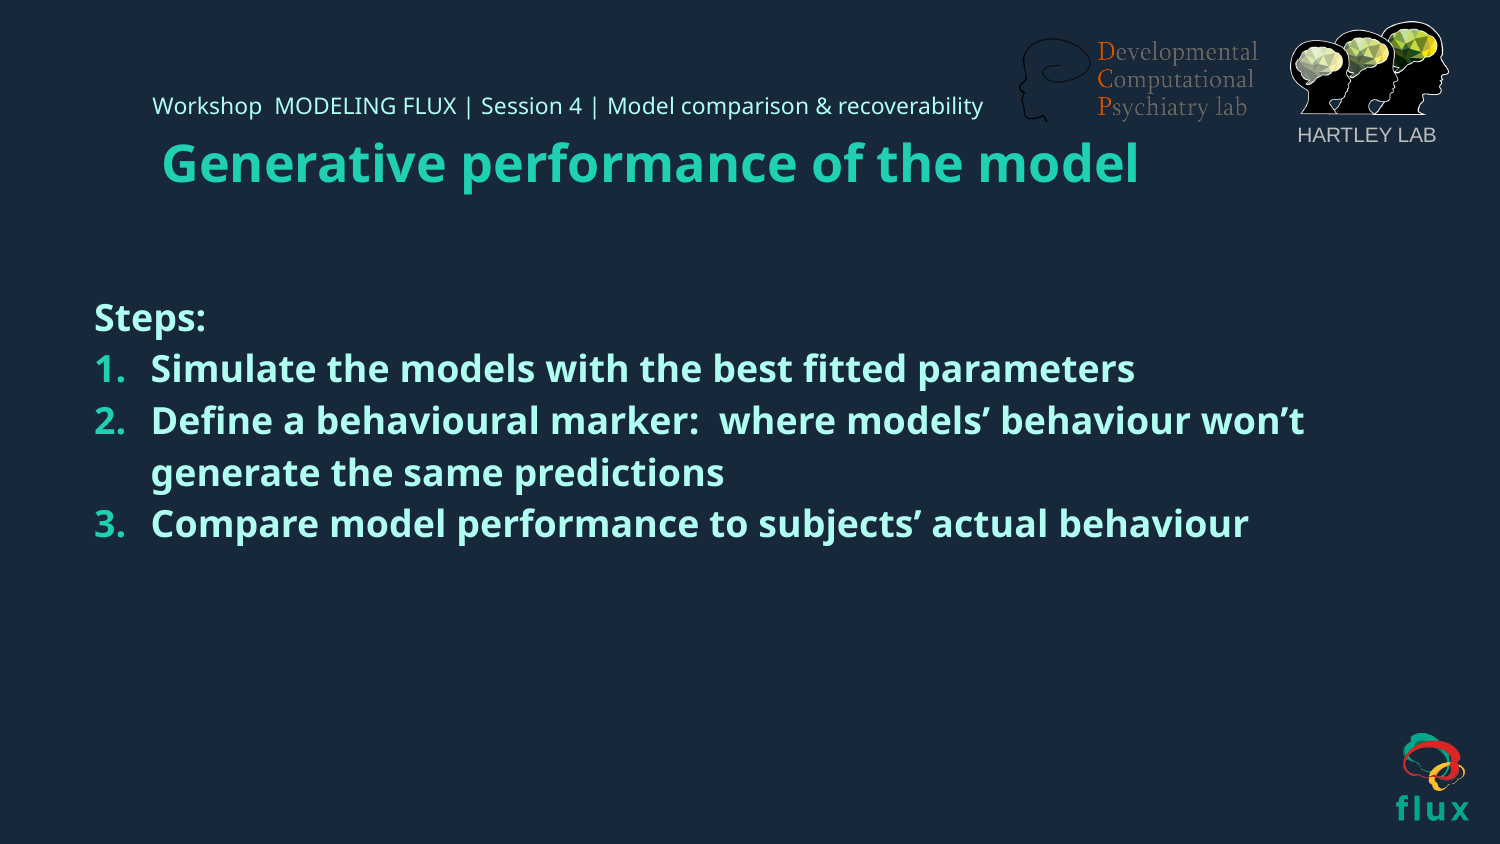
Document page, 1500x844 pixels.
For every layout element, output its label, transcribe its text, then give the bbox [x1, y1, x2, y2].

text_box Workshop MODELING FLUX | Session 4 | Model comparison & recoverability [137, 78, 1118, 134]
picture [1014, 38, 1251, 124]
picture [1390, 728, 1471, 823]
title Generative performance of the model [145, 130, 1245, 271]
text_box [1251, 20, 1483, 155]
text_box Steps: Simulate the models with the best fitted parameters Define a behavioural marker: where models’ behaviour won’t generate the same predictions Compare model performance to subjects’ actual behaviour [57, 271, 1498, 561]
